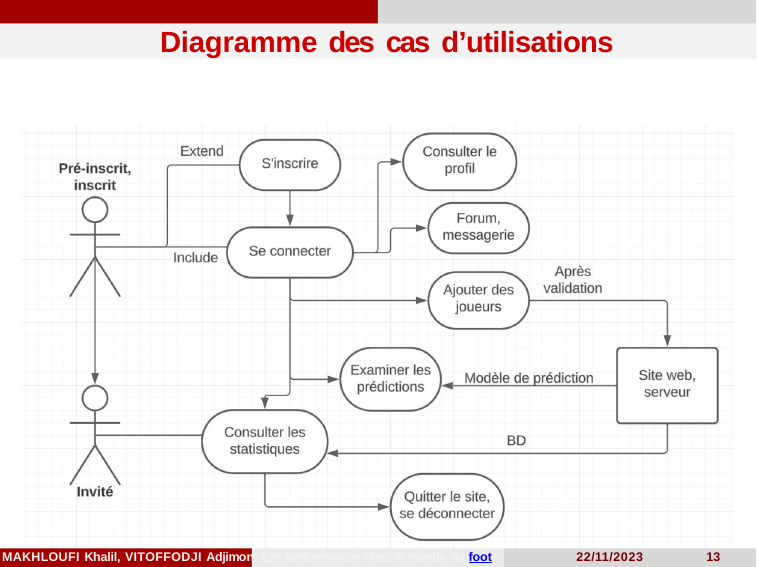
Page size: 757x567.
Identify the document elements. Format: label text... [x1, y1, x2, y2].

text_box Diagramme des cas d’utilisations [0, 23, 756, 59]
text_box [0, 124, 757, 567]
